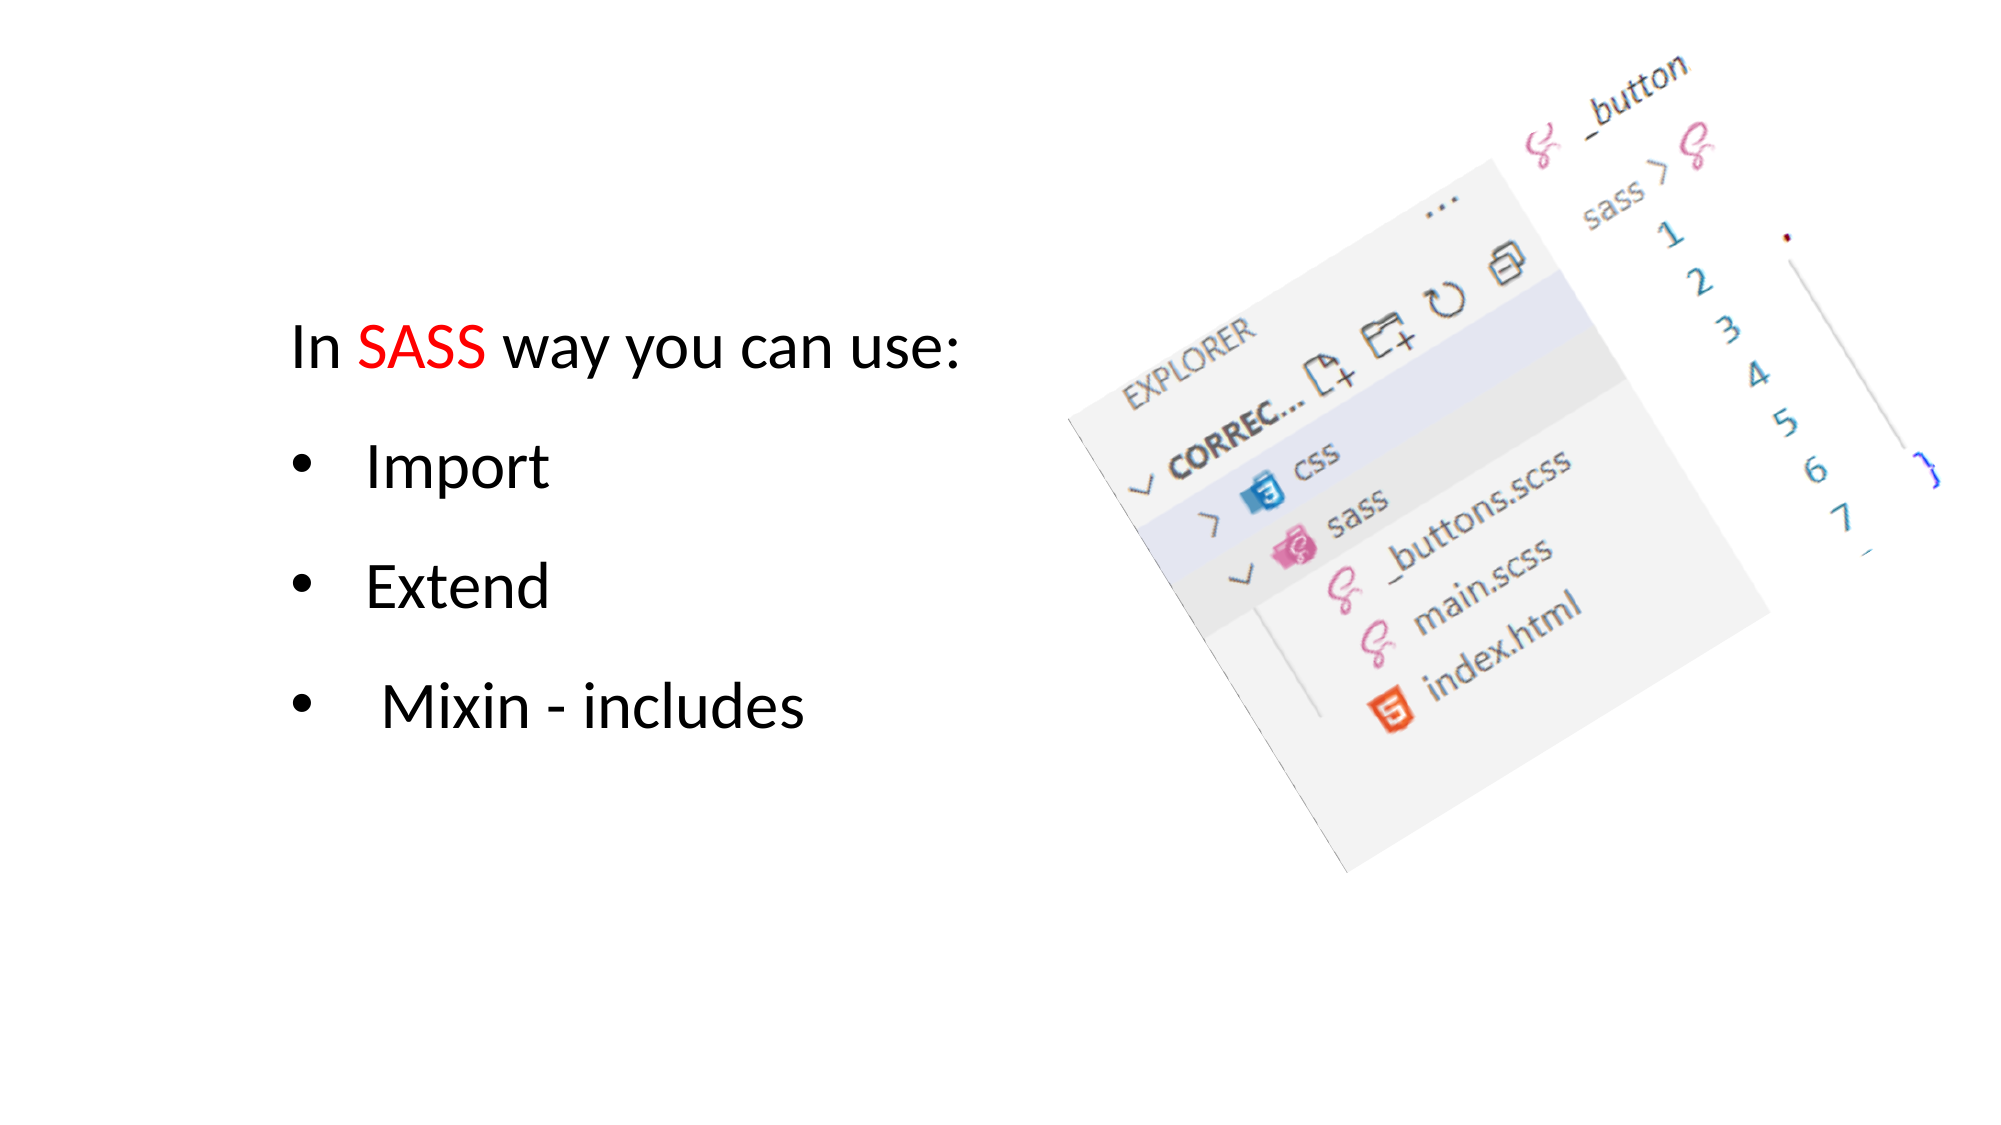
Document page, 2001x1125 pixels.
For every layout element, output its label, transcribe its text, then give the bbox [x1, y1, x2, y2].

picture [1068, 46, 1955, 873]
text_box In SASS way you can use: Import Extend Mixin - includes [275, 254, 977, 750]
